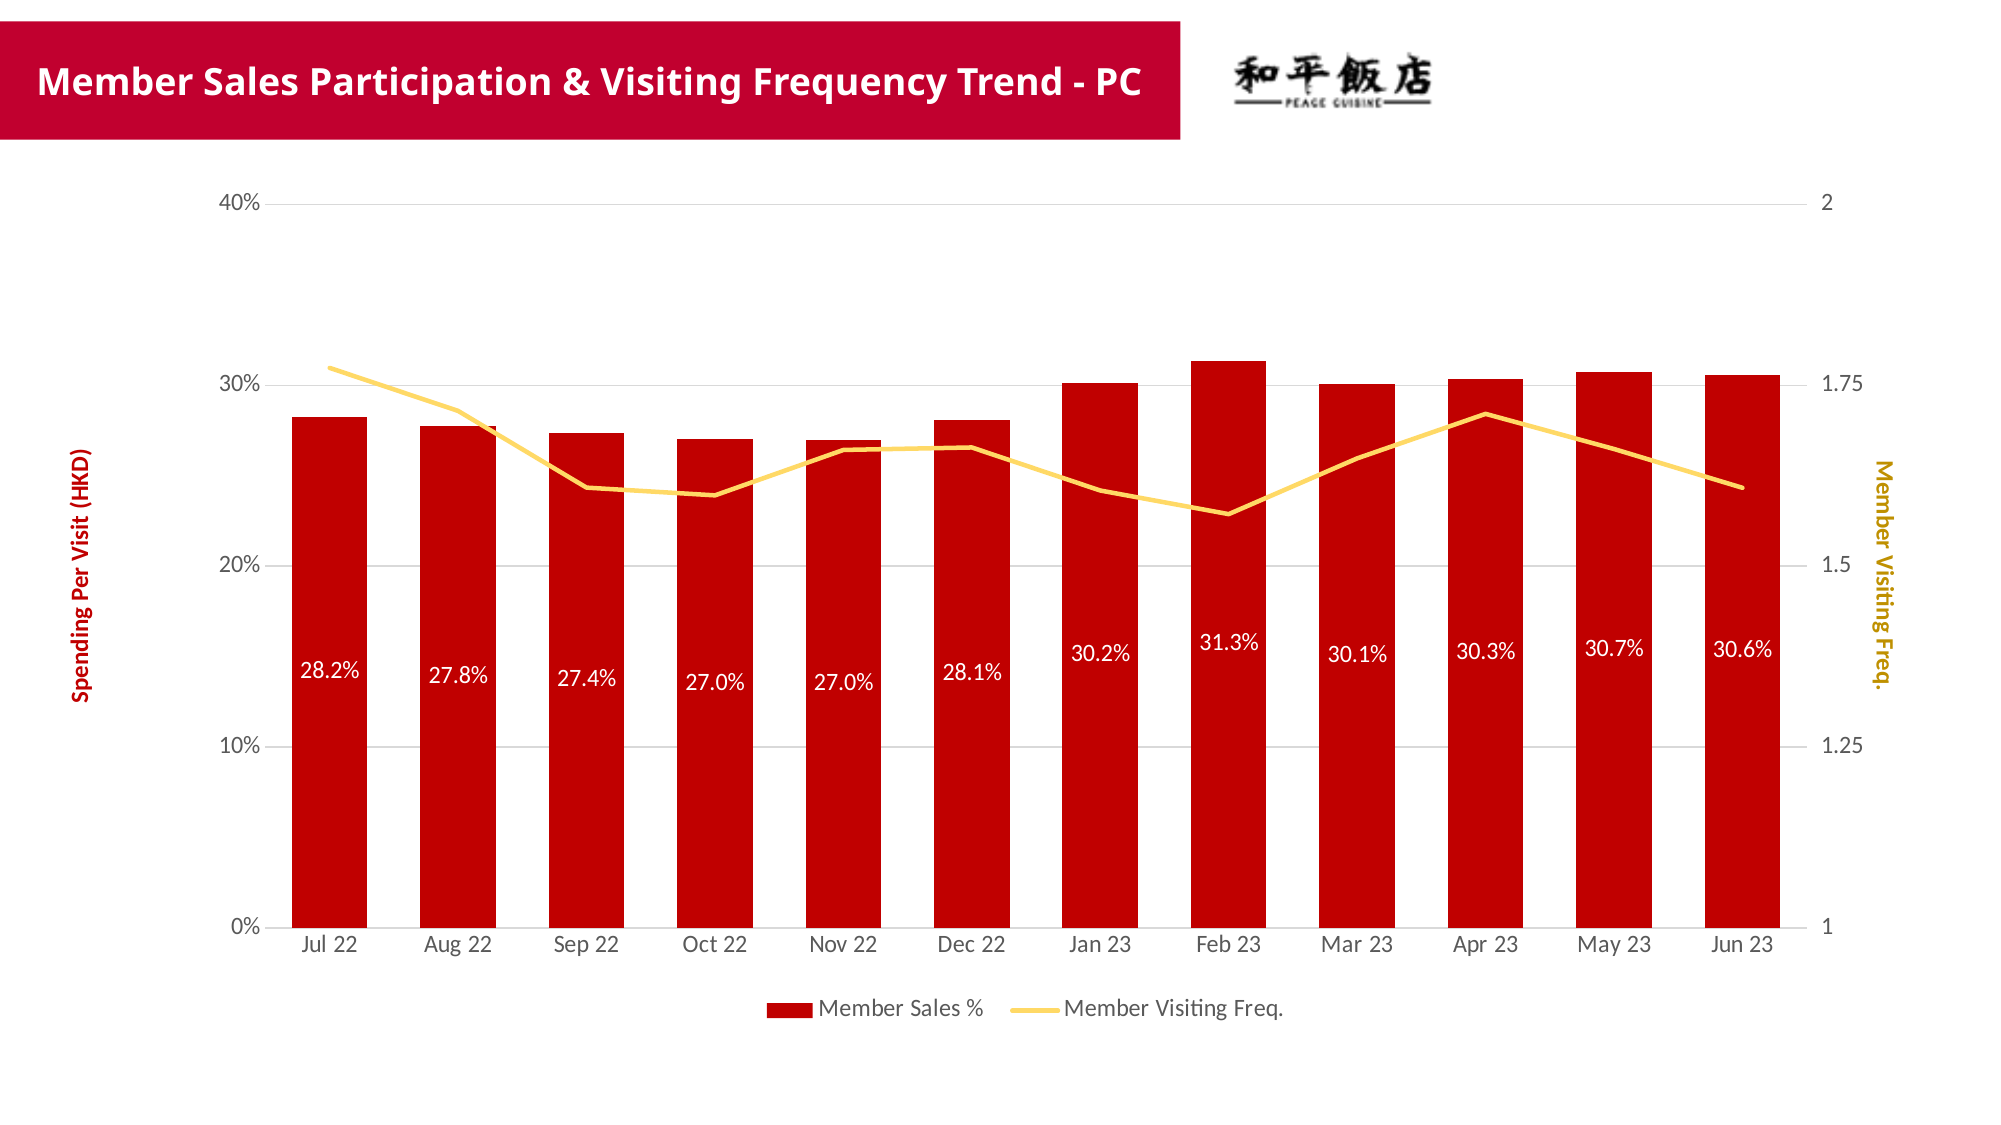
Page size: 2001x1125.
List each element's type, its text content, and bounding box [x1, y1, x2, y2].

text_box Member Sales Participation & Visiting Frequency Trend - PC [0, 20, 1181, 141]
picture [1230, 0, 1439, 186]
text_box Member Visiting Freq. [1864, 174, 1910, 978]
chart [131, 183, 1864, 1044]
text_box Spending Per Visit (HKD) [55, 174, 101, 978]
